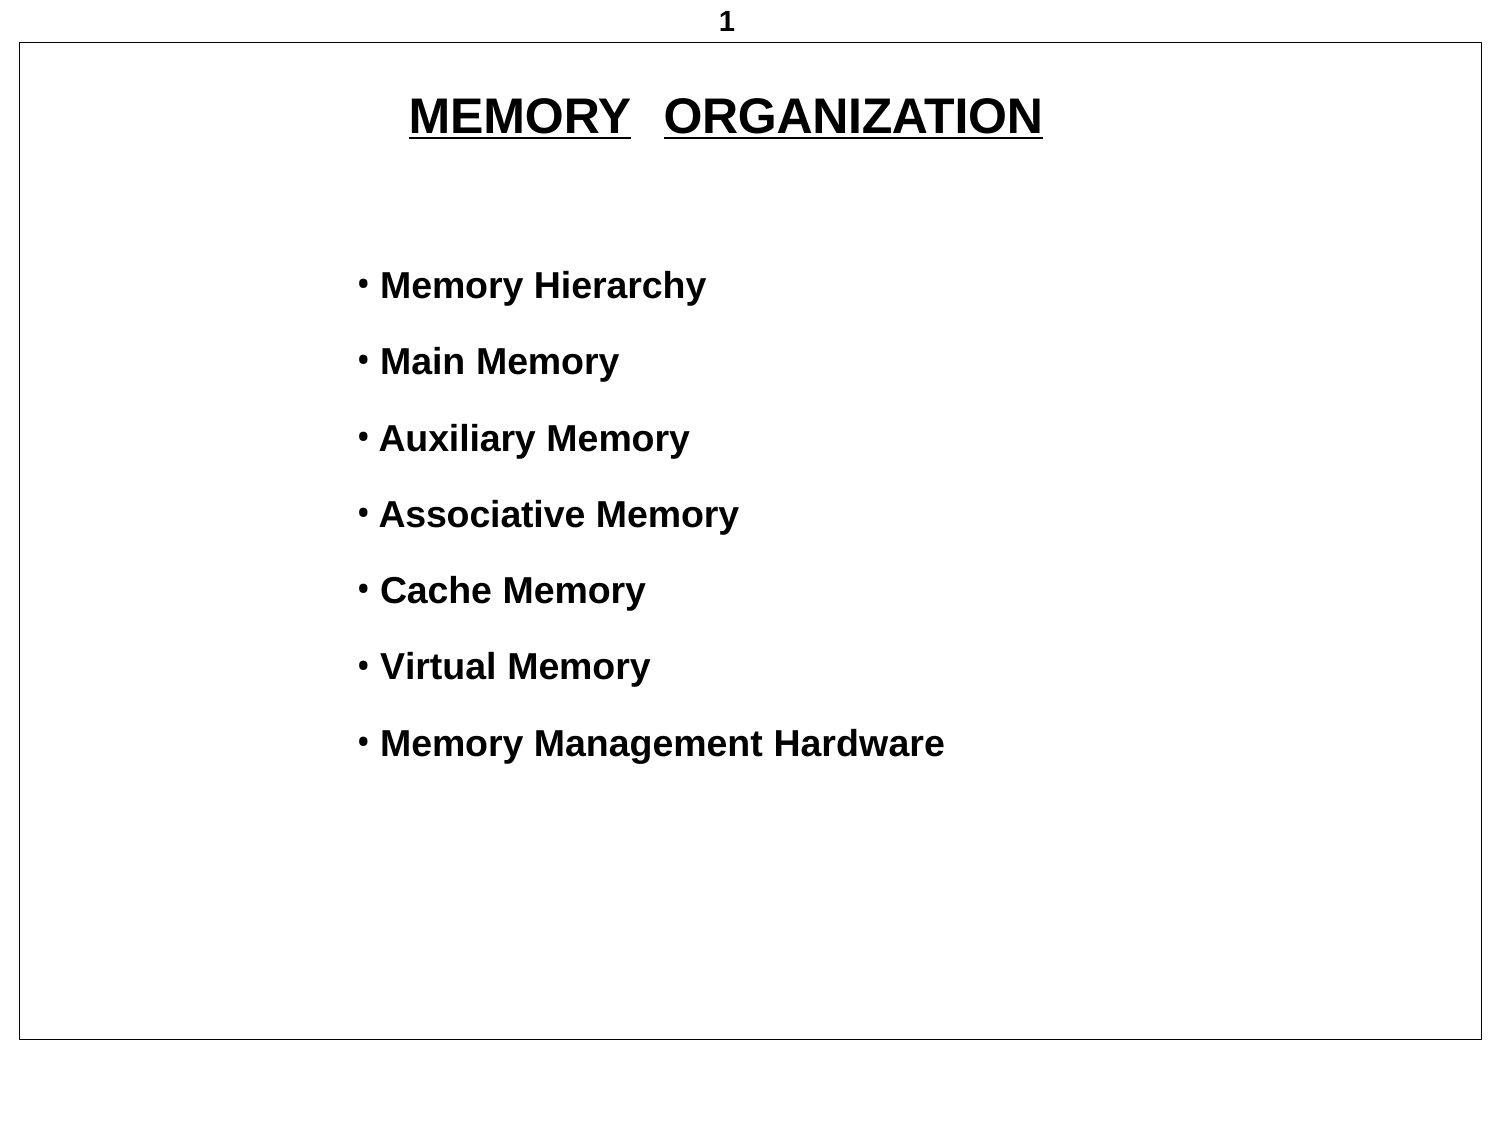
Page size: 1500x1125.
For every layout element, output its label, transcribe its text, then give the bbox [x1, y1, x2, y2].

text_box 1 [716, 0, 737, 37]
text_box Memory Hierarchy Main Memory Auxiliary Memory Associative Memory Cache Memory Virtual Memory Memory Management Hardware [354, 258, 946, 764]
title MEMORY ORGANIZATION [406, 81, 1048, 272]
text_box [19, 42, 1482, 1040]
